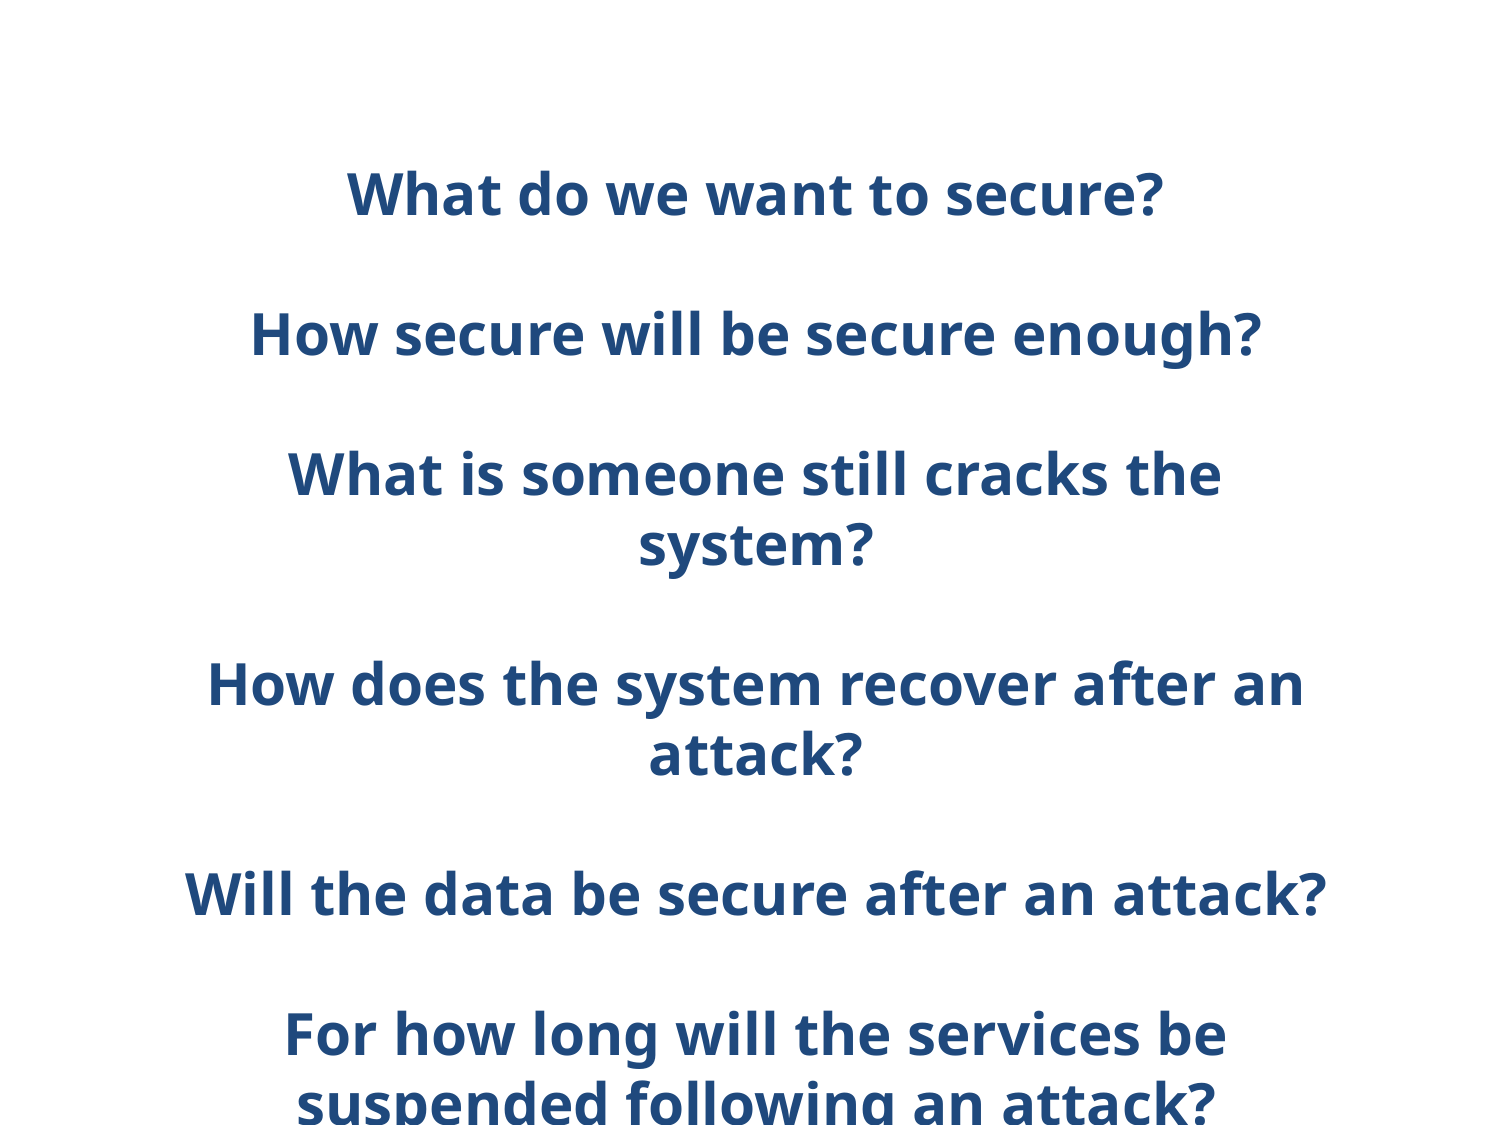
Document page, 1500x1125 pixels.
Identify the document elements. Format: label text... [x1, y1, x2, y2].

text_box What do we want to secure? How secure will be secure enough? What is someone still cracks the system? How does the system recover after an attack? Will the data be secure after an attack? For how long will the services be suspended following an attack? [149, 149, 1363, 1125]
